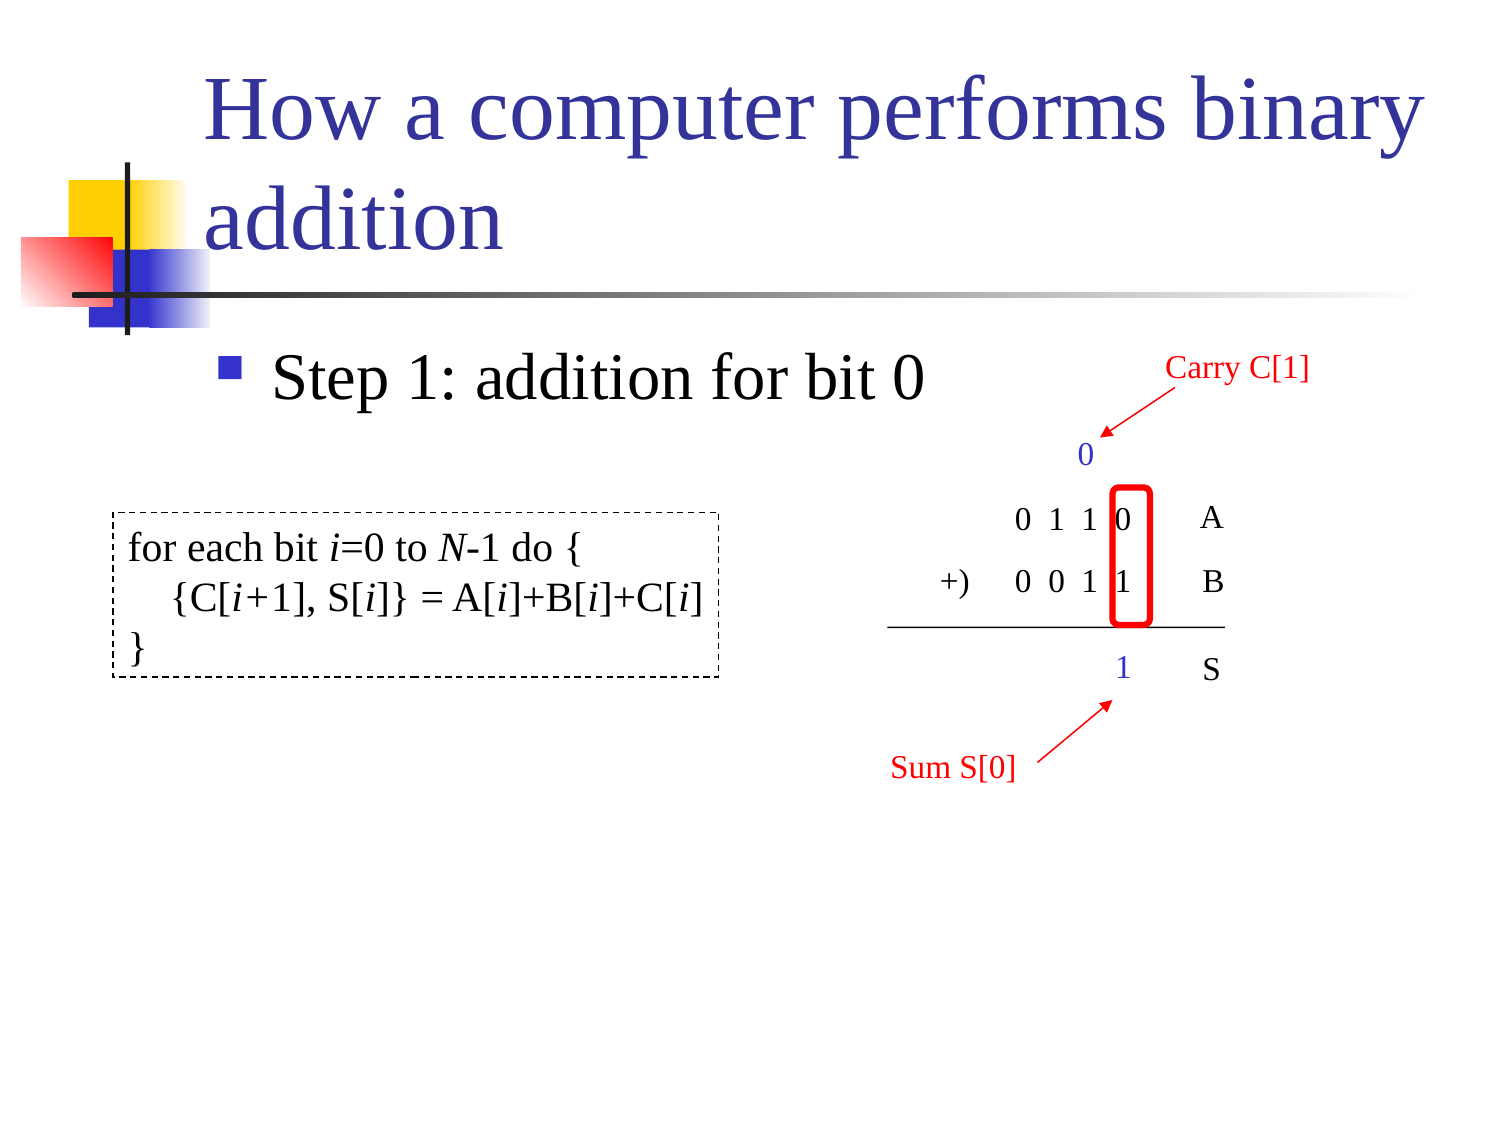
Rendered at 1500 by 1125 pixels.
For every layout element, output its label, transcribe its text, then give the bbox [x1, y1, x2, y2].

text_box Sum S[0] [875, 737, 1032, 793]
title How a computer performs binary addition [188, 35, 1468, 275]
text_box [1099, 387, 1176, 438]
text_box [887, 487, 1240, 696]
text_box for each bit i=0 to N-1 do { {C[i+1], S[i]} = A[i]+B[i]+C[i] } [113, 512, 719, 678]
text_box 0 [1062, 424, 1110, 480]
text_box [1037, 699, 1113, 763]
list Step 1: addition for bit 0 [200, 324, 1475, 450]
text_box Carry C[1] [1150, 337, 1326, 393]
